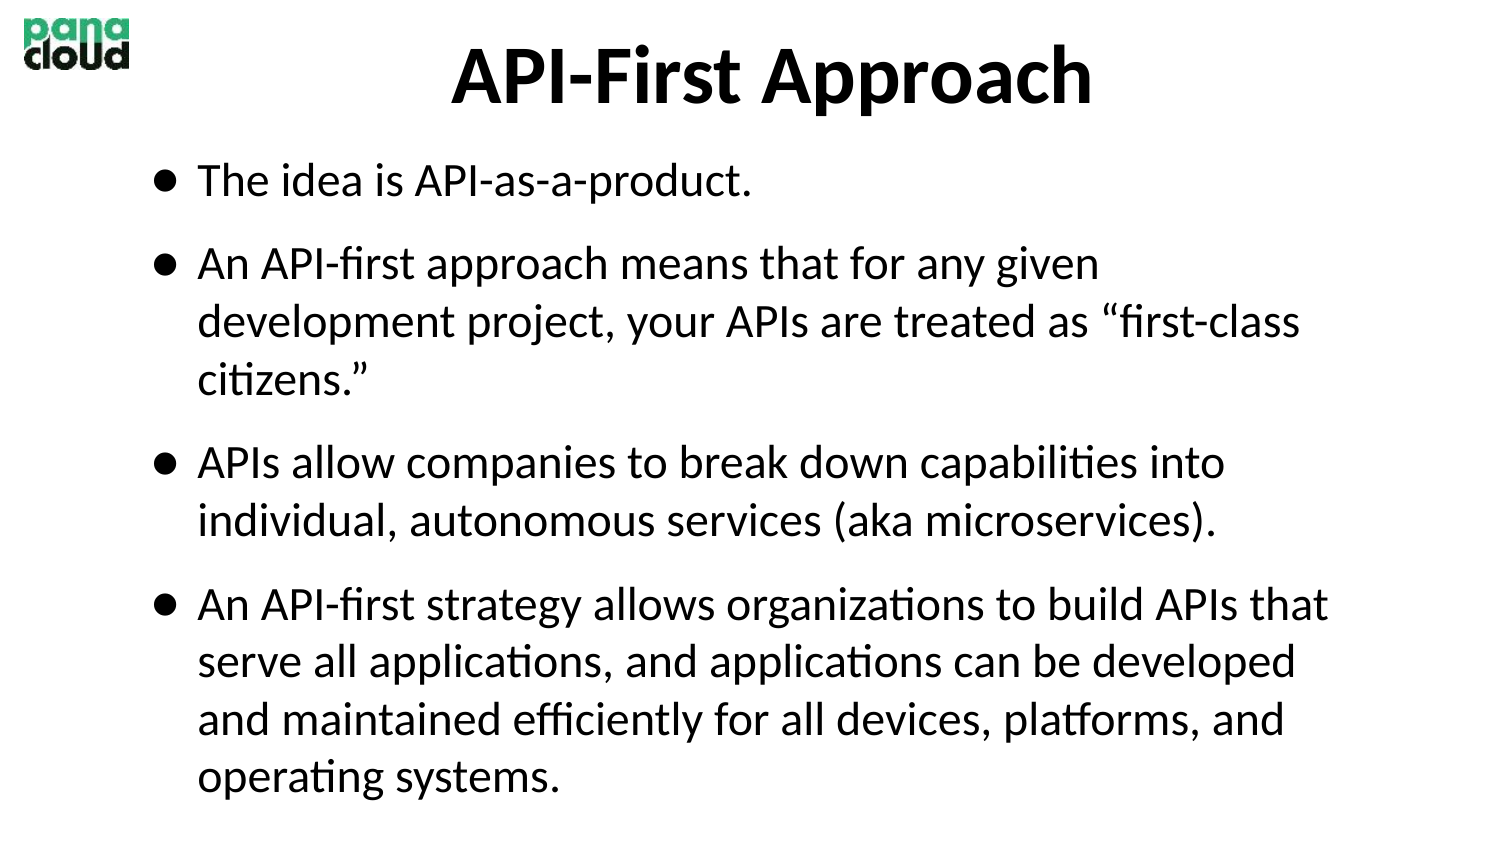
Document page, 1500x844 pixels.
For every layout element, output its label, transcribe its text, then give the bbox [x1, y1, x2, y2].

list The idea is API-as-a-product. An API-first approach means that for any given development project, your APIs are treated as “first-class citizens.” APIs allow companies to break down capabilities into individual, autonomous services (aka microservices). An API-first strategy allows organizations to build APIs that serve all applications, and applications can be developed and maintained efficiently for all devices, platforms, and operating systems. [125, 140, 1363, 844]
title API-First Approach [200, 9, 1347, 128]
picture [24, 18, 129, 70]
